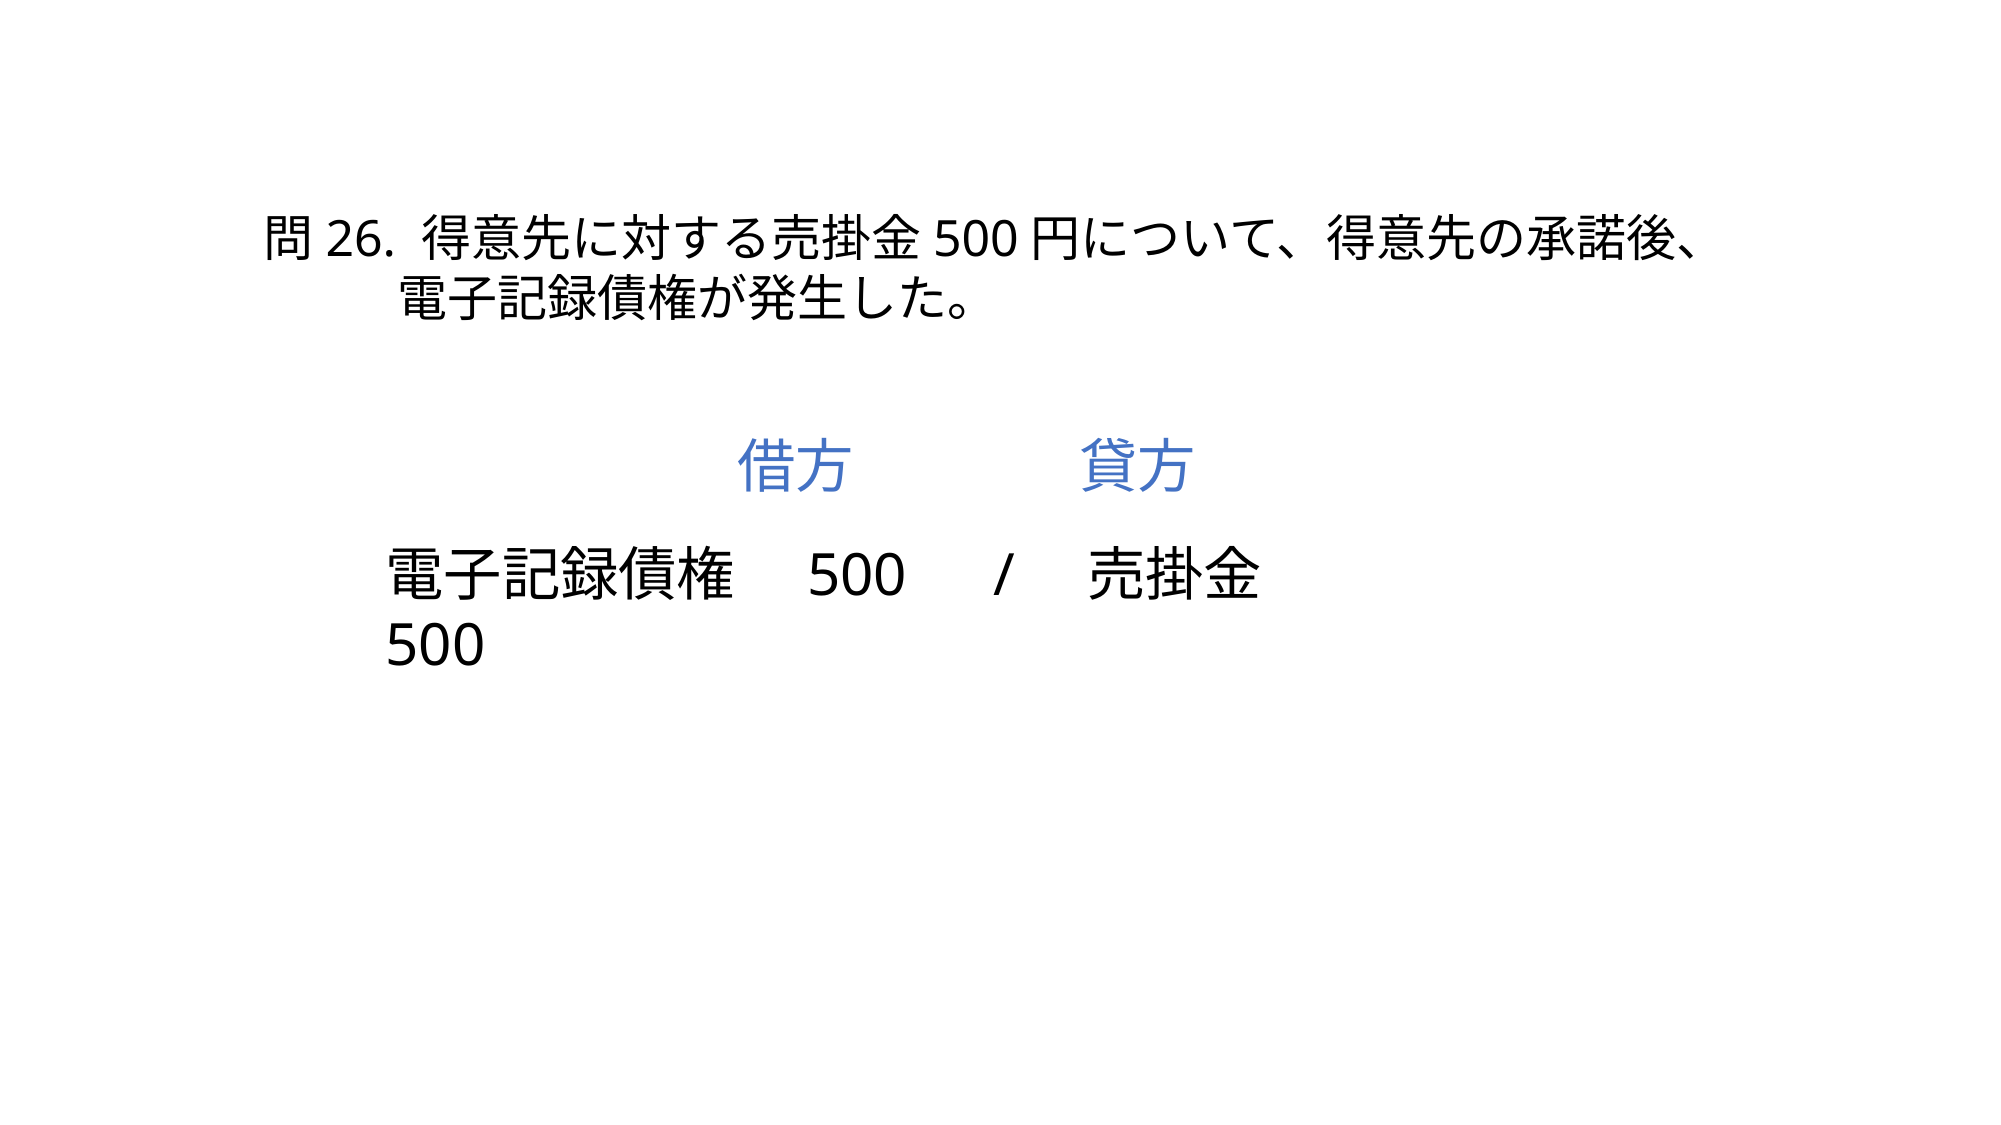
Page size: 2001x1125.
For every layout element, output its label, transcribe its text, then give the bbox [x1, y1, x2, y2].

text_box 電子記録債権 500 / 売掛金 500 [370, 529, 1456, 685]
text_box 問26. 得意先に対する売掛金500円について、得意先の承諾後、 電子記録債権が発生した。 [248, 199, 1856, 335]
text_box 借方 [722, 422, 897, 507]
text_box 貸方 [1064, 422, 1239, 507]
